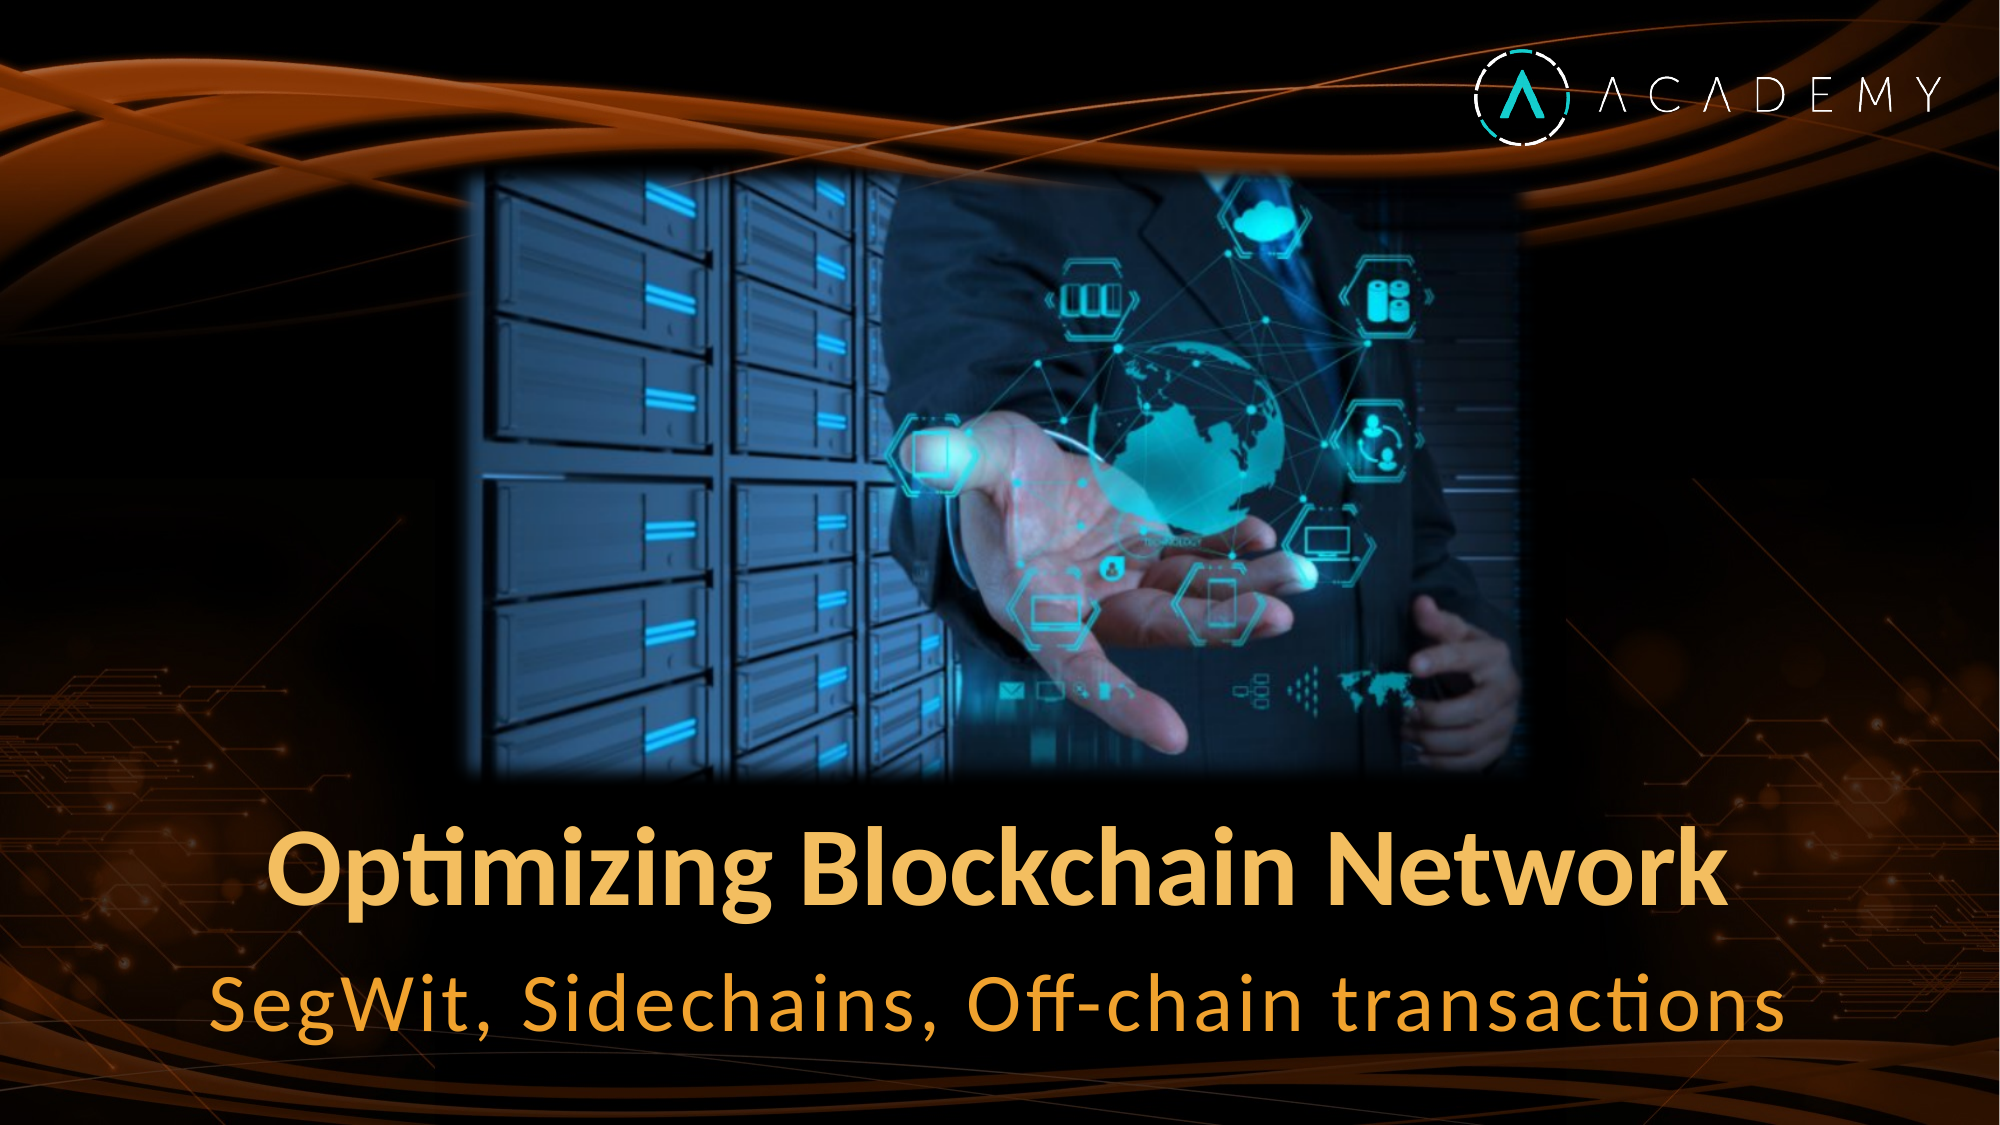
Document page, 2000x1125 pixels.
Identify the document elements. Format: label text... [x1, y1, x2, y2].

list SegWit, Sidechains, Off-chain transactions [111, 937, 1886, 1055]
picture [0, 0, 2000, 1125]
title Optimizing Blockchain Network [111, 806, 1886, 935]
